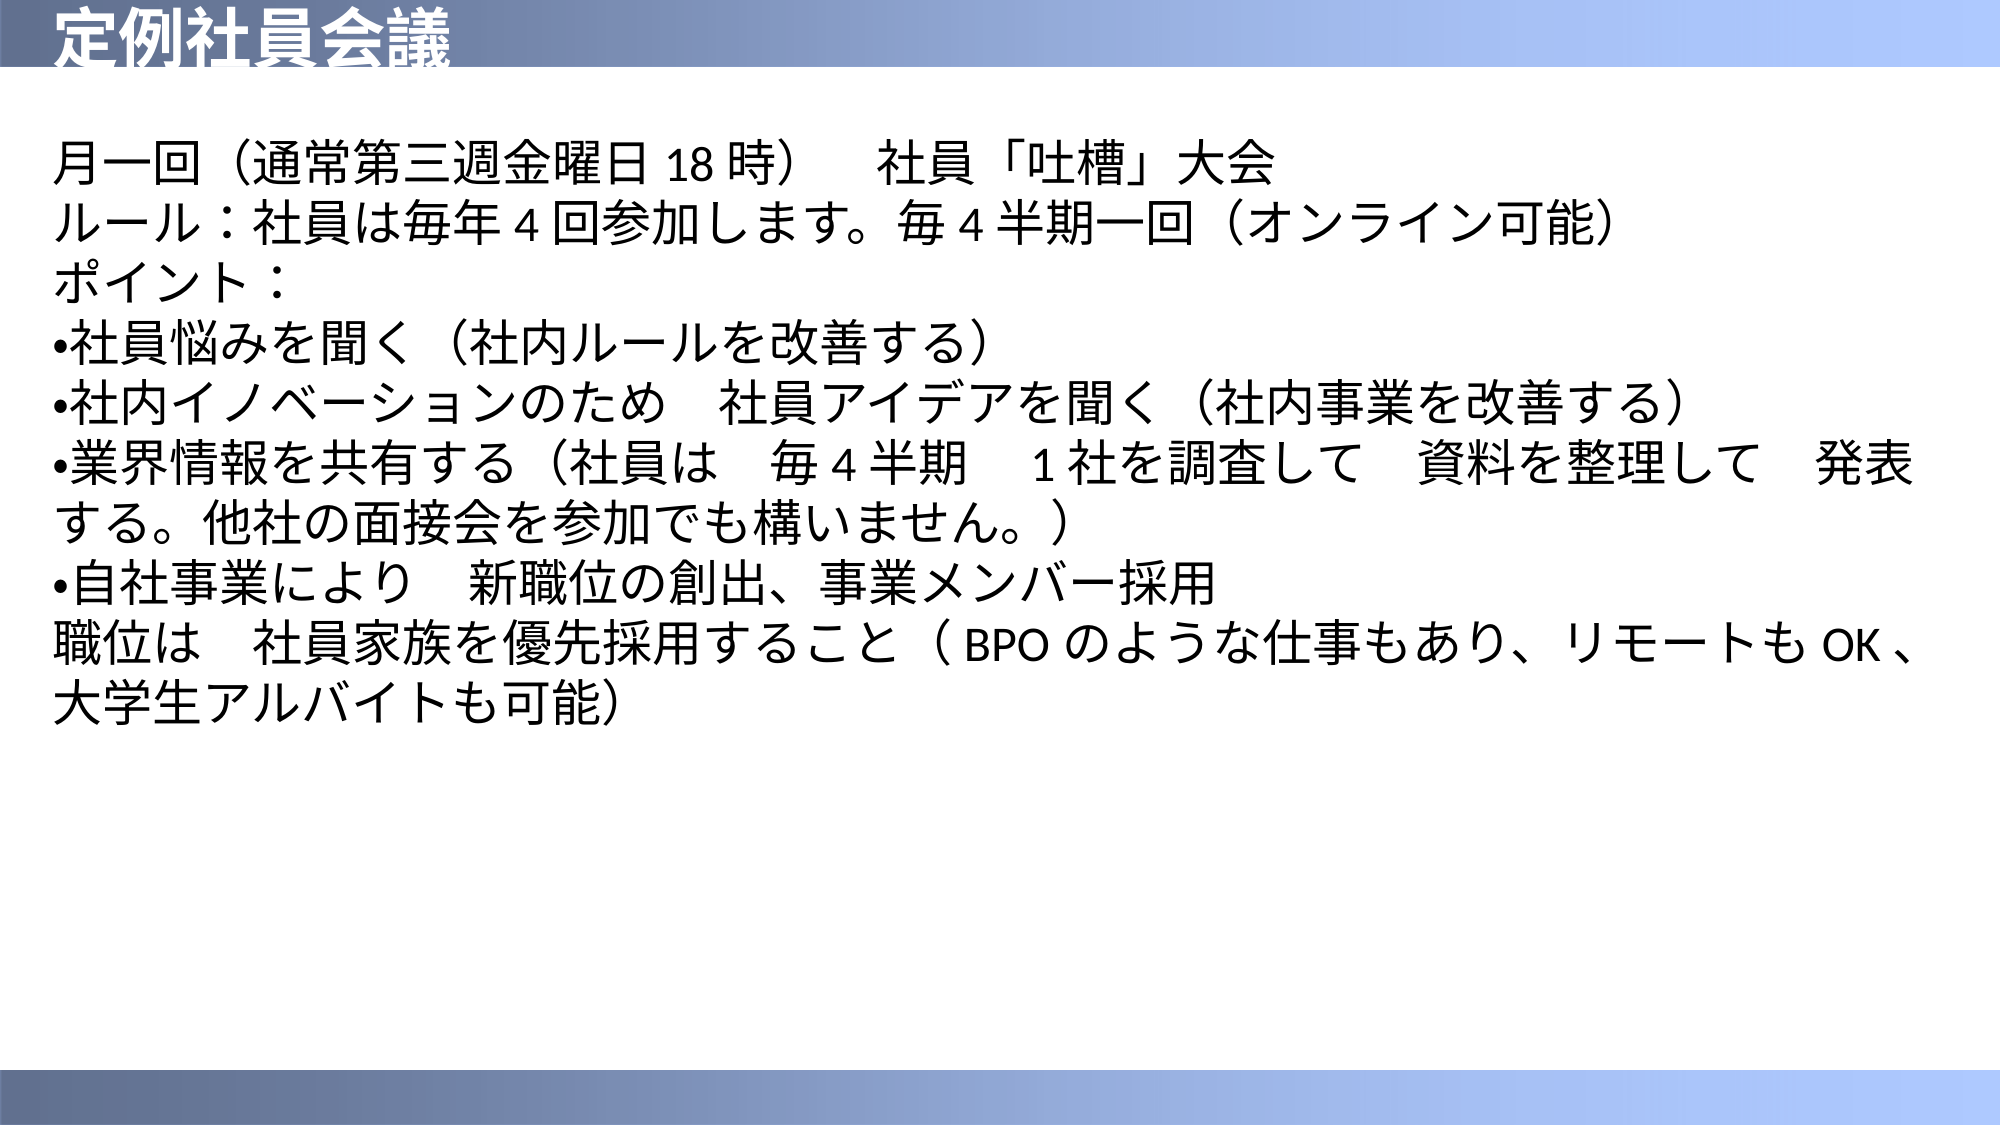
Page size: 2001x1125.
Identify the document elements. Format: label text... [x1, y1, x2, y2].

list 月一回（通常第三週金曜日18時） 社員「吐槽」大会 ルール：社員は毎年4回参加します。毎4半期一回（オンライン可能） ポイント： ・社員悩みを聞く（社内ルールを改善する） ・社内イノベーションのため 社員アイデアを聞く（社内事業を改善する） ・業界情報を共有する（社員は 毎4半期 1社を調査して 資料を整理して 発表する。他社の面接会を参加でも構いません。） ・自社事業により 新職位の創出、事業メンバー採用 職位は 社員家族を優先採用すること（BPOのような仕事もあり、リモートもOK、大学生アルバイトも可能） [52, 131, 1946, 1022]
title 定例社員会議 [52, 0, 1946, 71]
